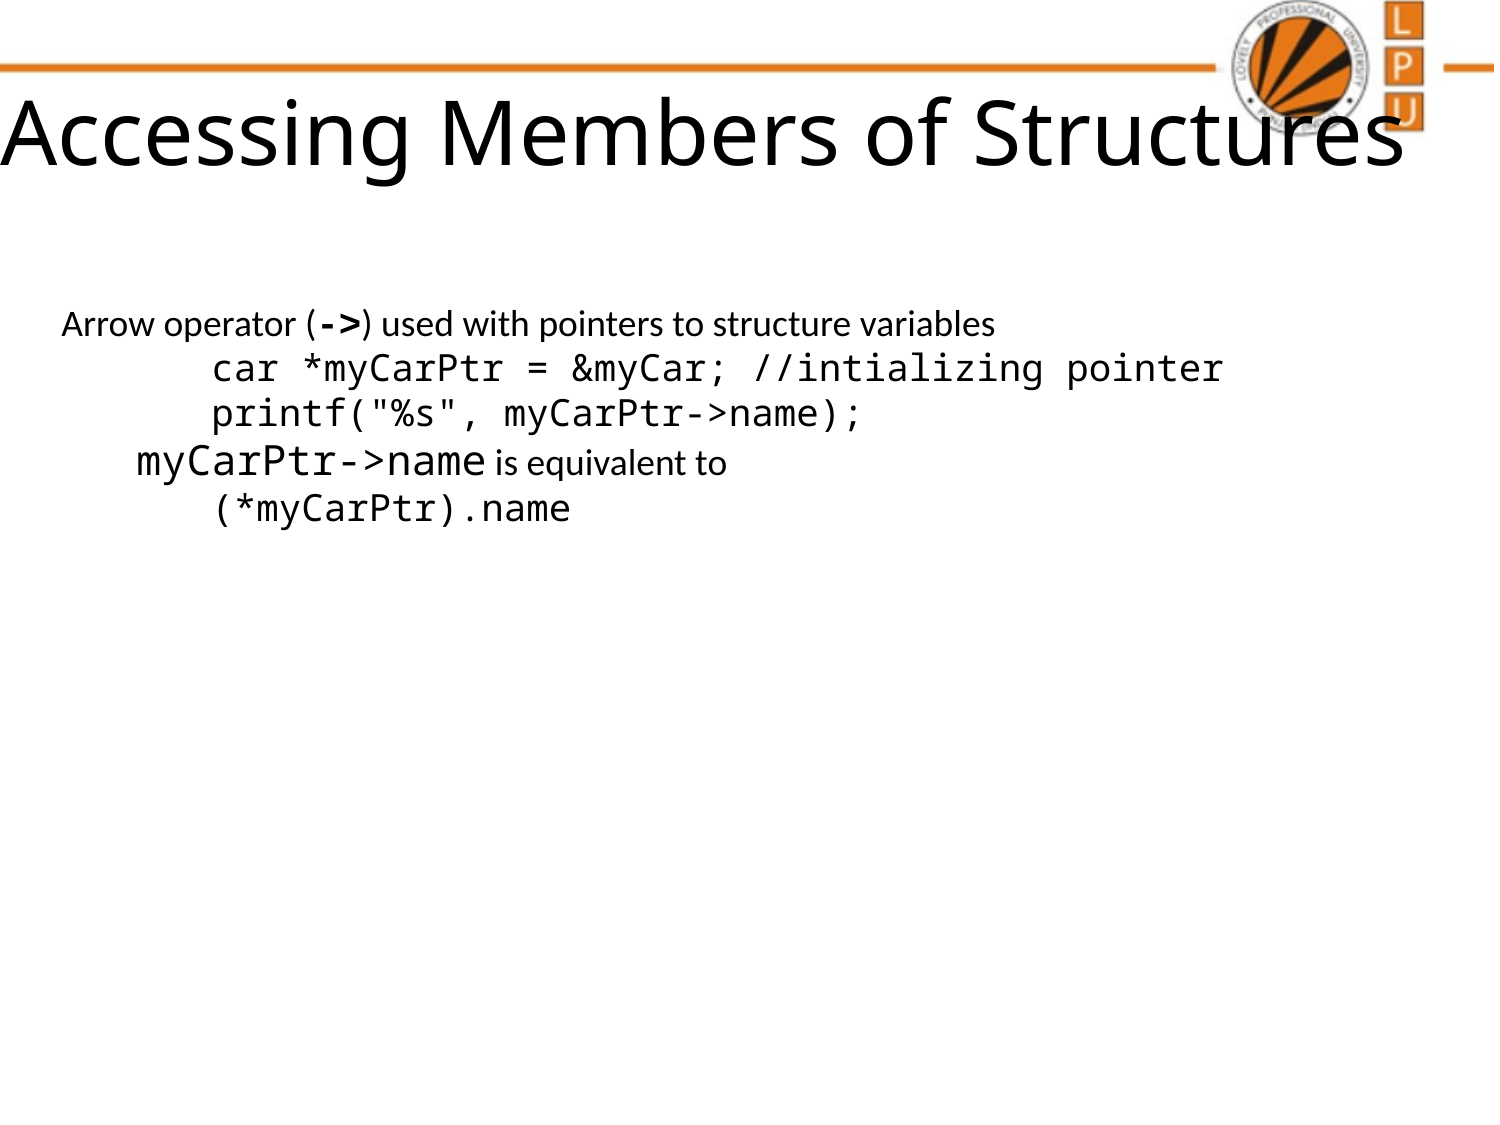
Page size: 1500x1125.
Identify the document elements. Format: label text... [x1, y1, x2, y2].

picture [0, 0, 1494, 139]
list Arrow operator (->) used with pointers to structure variables car *myCarPtr = &myCar; //intializing pointer printf("%s", myCarPtr->name); myCarPtr->name is equivalent to (*myCarPtr).name [60, 298, 1441, 977]
title Accessing Members of Structures [0, 75, 1411, 191]
